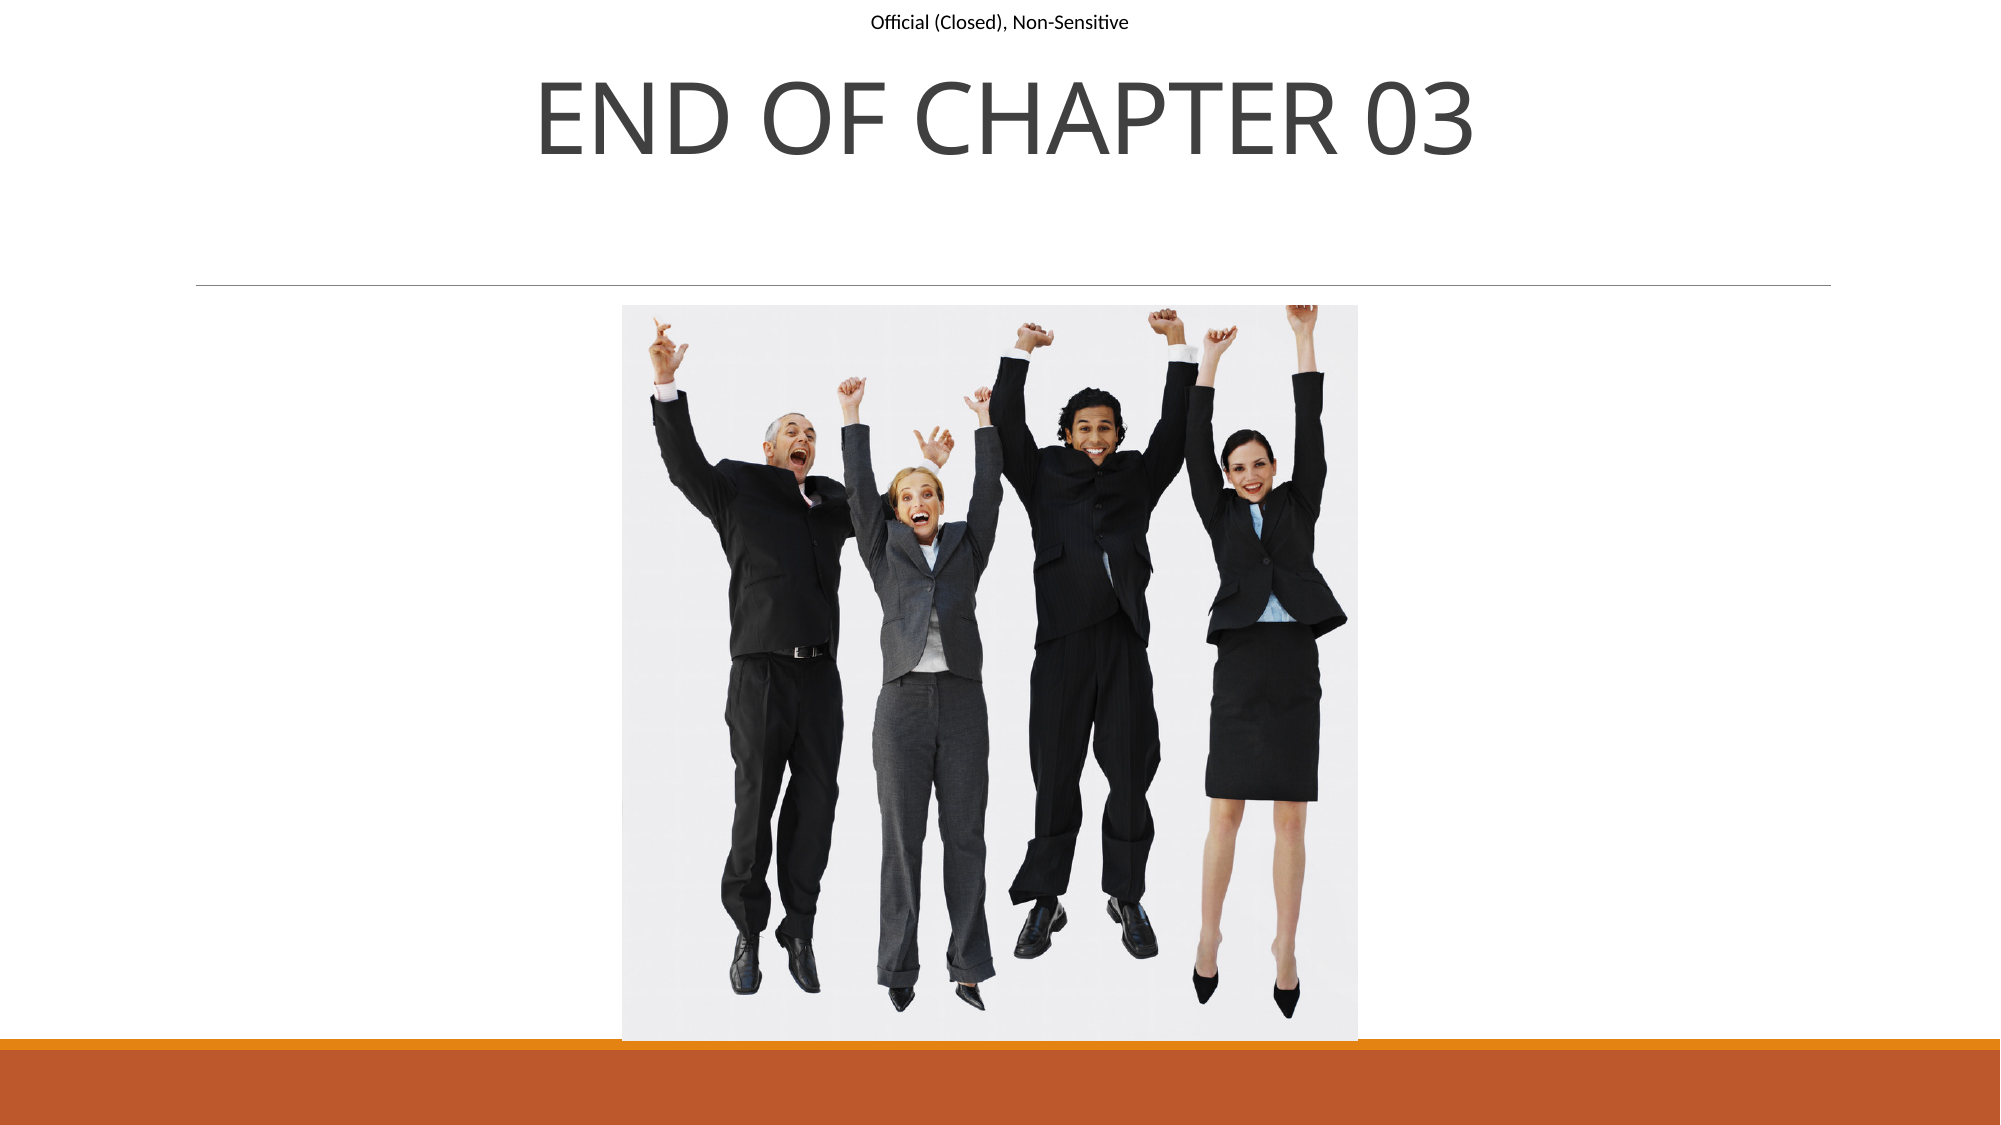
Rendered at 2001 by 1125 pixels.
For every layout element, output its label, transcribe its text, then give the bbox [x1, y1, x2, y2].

title END OF CHAPTER 03 [180, 47, 1830, 183]
picture [621, 305, 1358, 1042]
